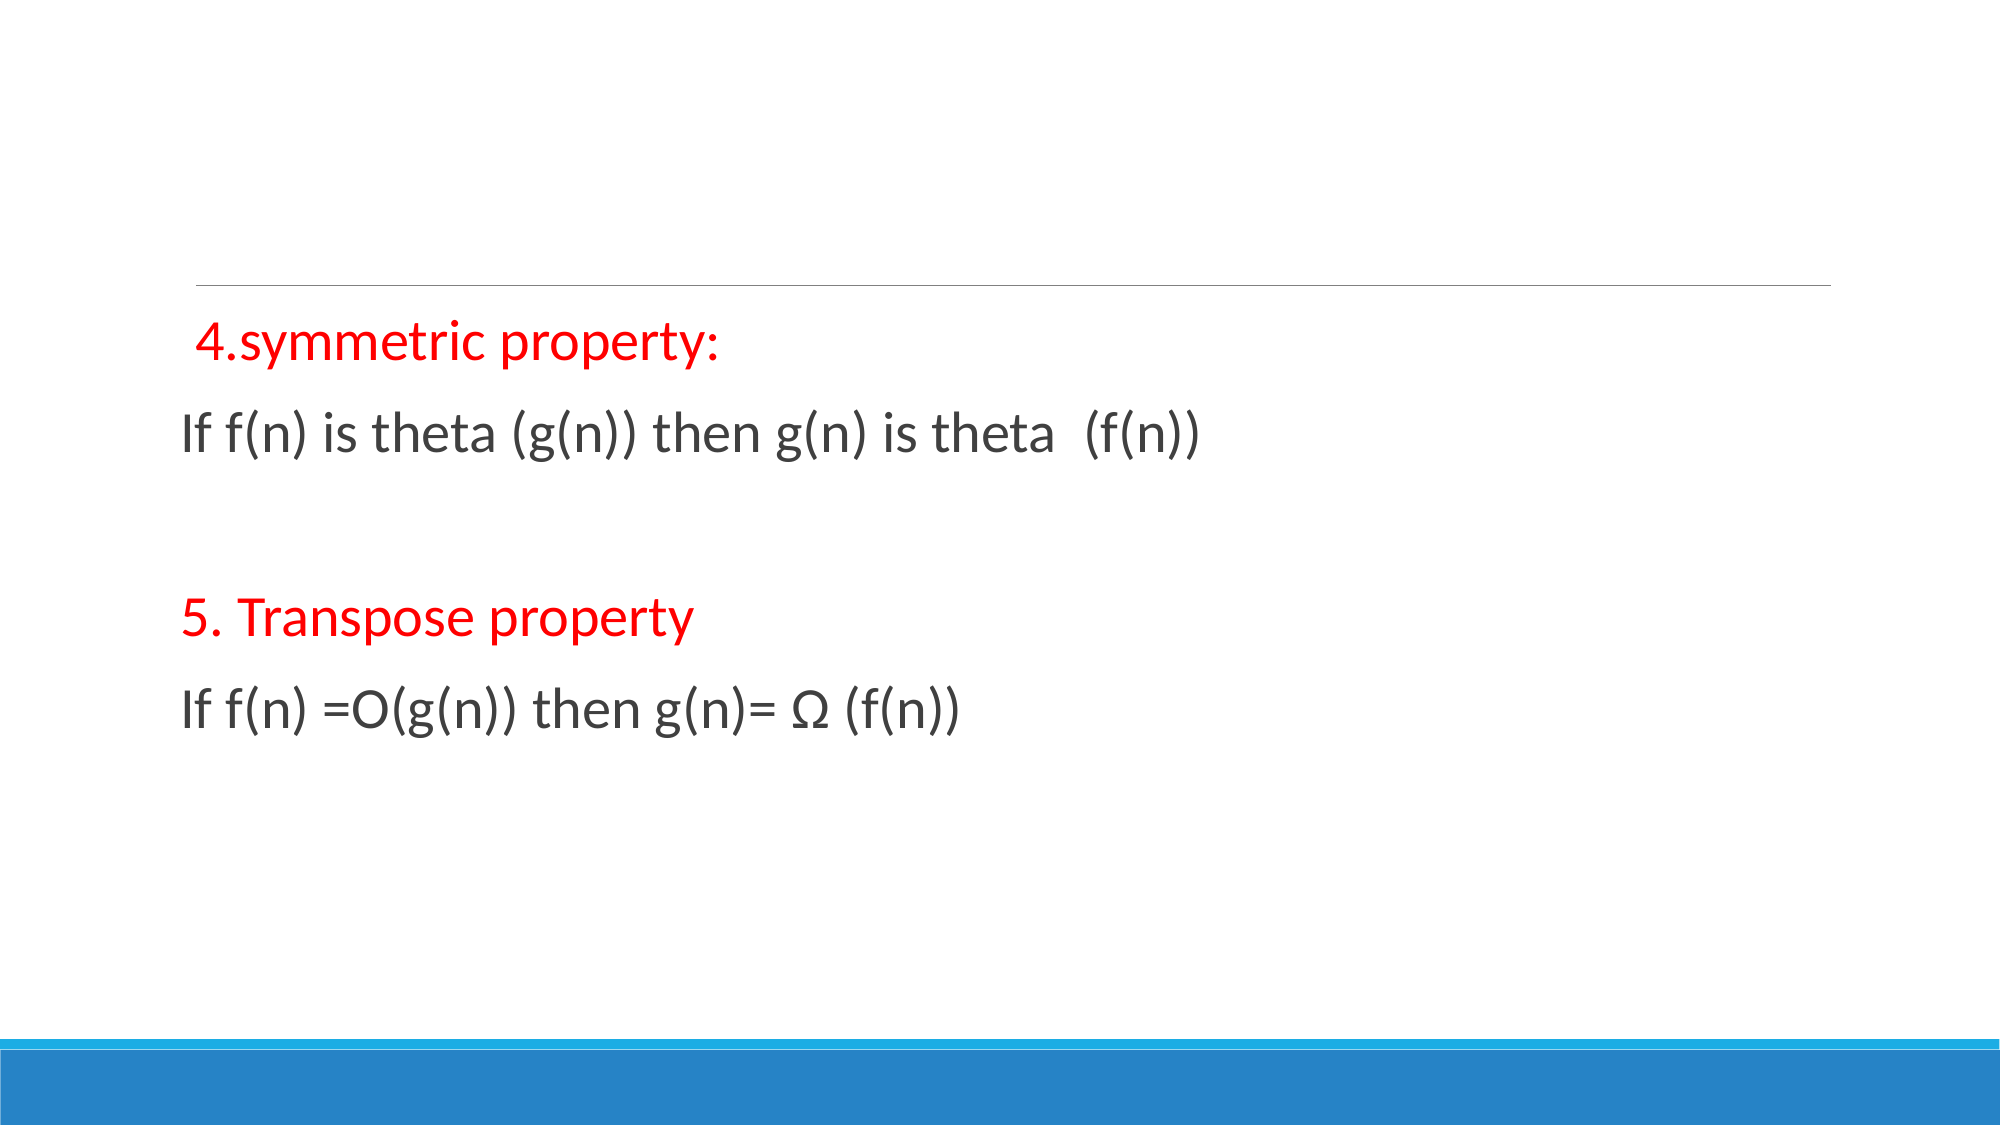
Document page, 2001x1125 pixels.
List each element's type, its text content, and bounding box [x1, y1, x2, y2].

list 4.symmetric property: If f(n) is theta (g(n)) then g(n) is theta (f(n)) 5. Transpose property If f(n) =O(g(n)) then g(n)= Ω (f(n)) [180, 302, 1830, 963]
